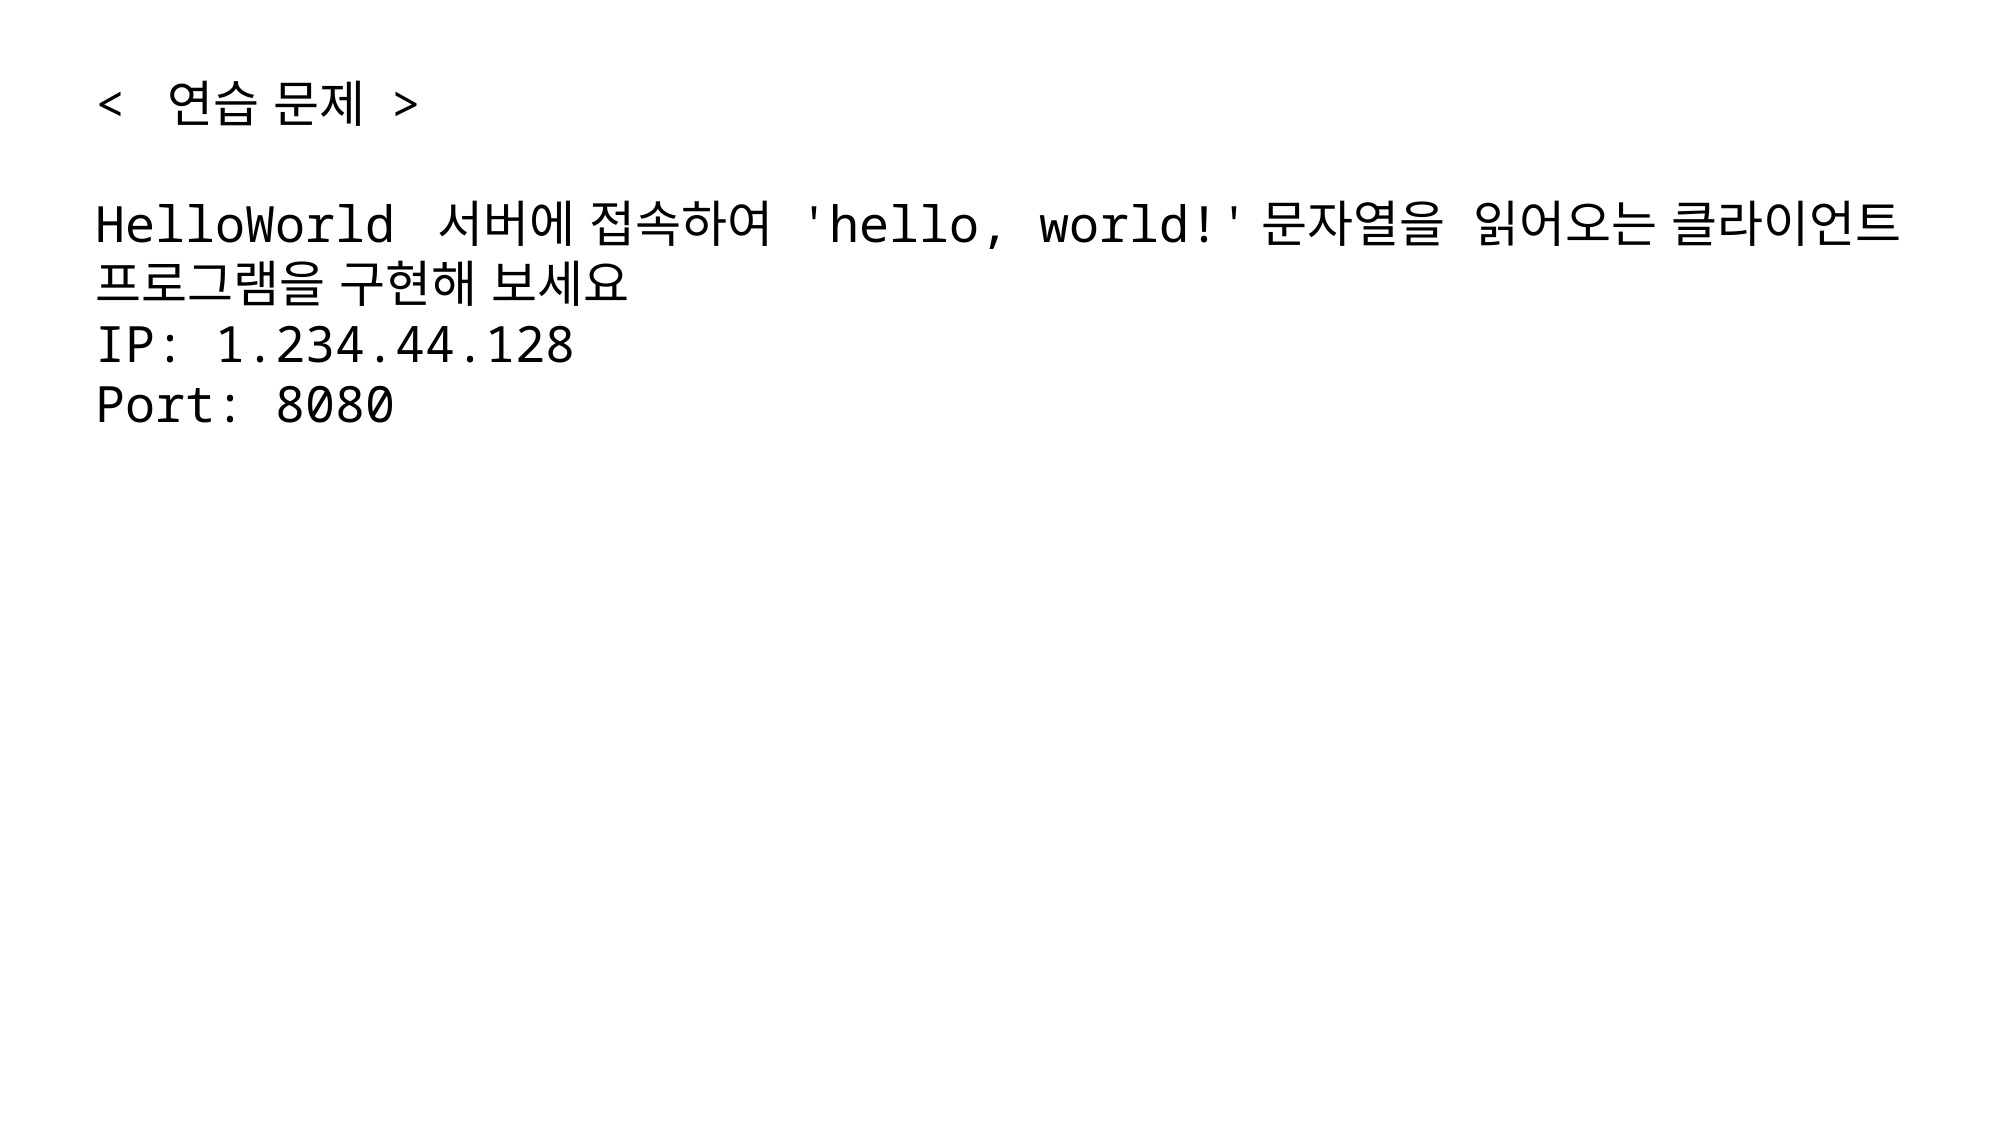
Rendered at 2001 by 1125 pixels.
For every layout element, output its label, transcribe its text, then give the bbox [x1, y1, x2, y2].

text_box < 연습 문제 > HelloWorld 서버에 접속하여 'hello, world!'문자열을 읽어오는 클라이언트 프로그램을 구현해 보세요 IP: 1.234.44.128 Port: 8080 [80, 65, 1917, 441]
